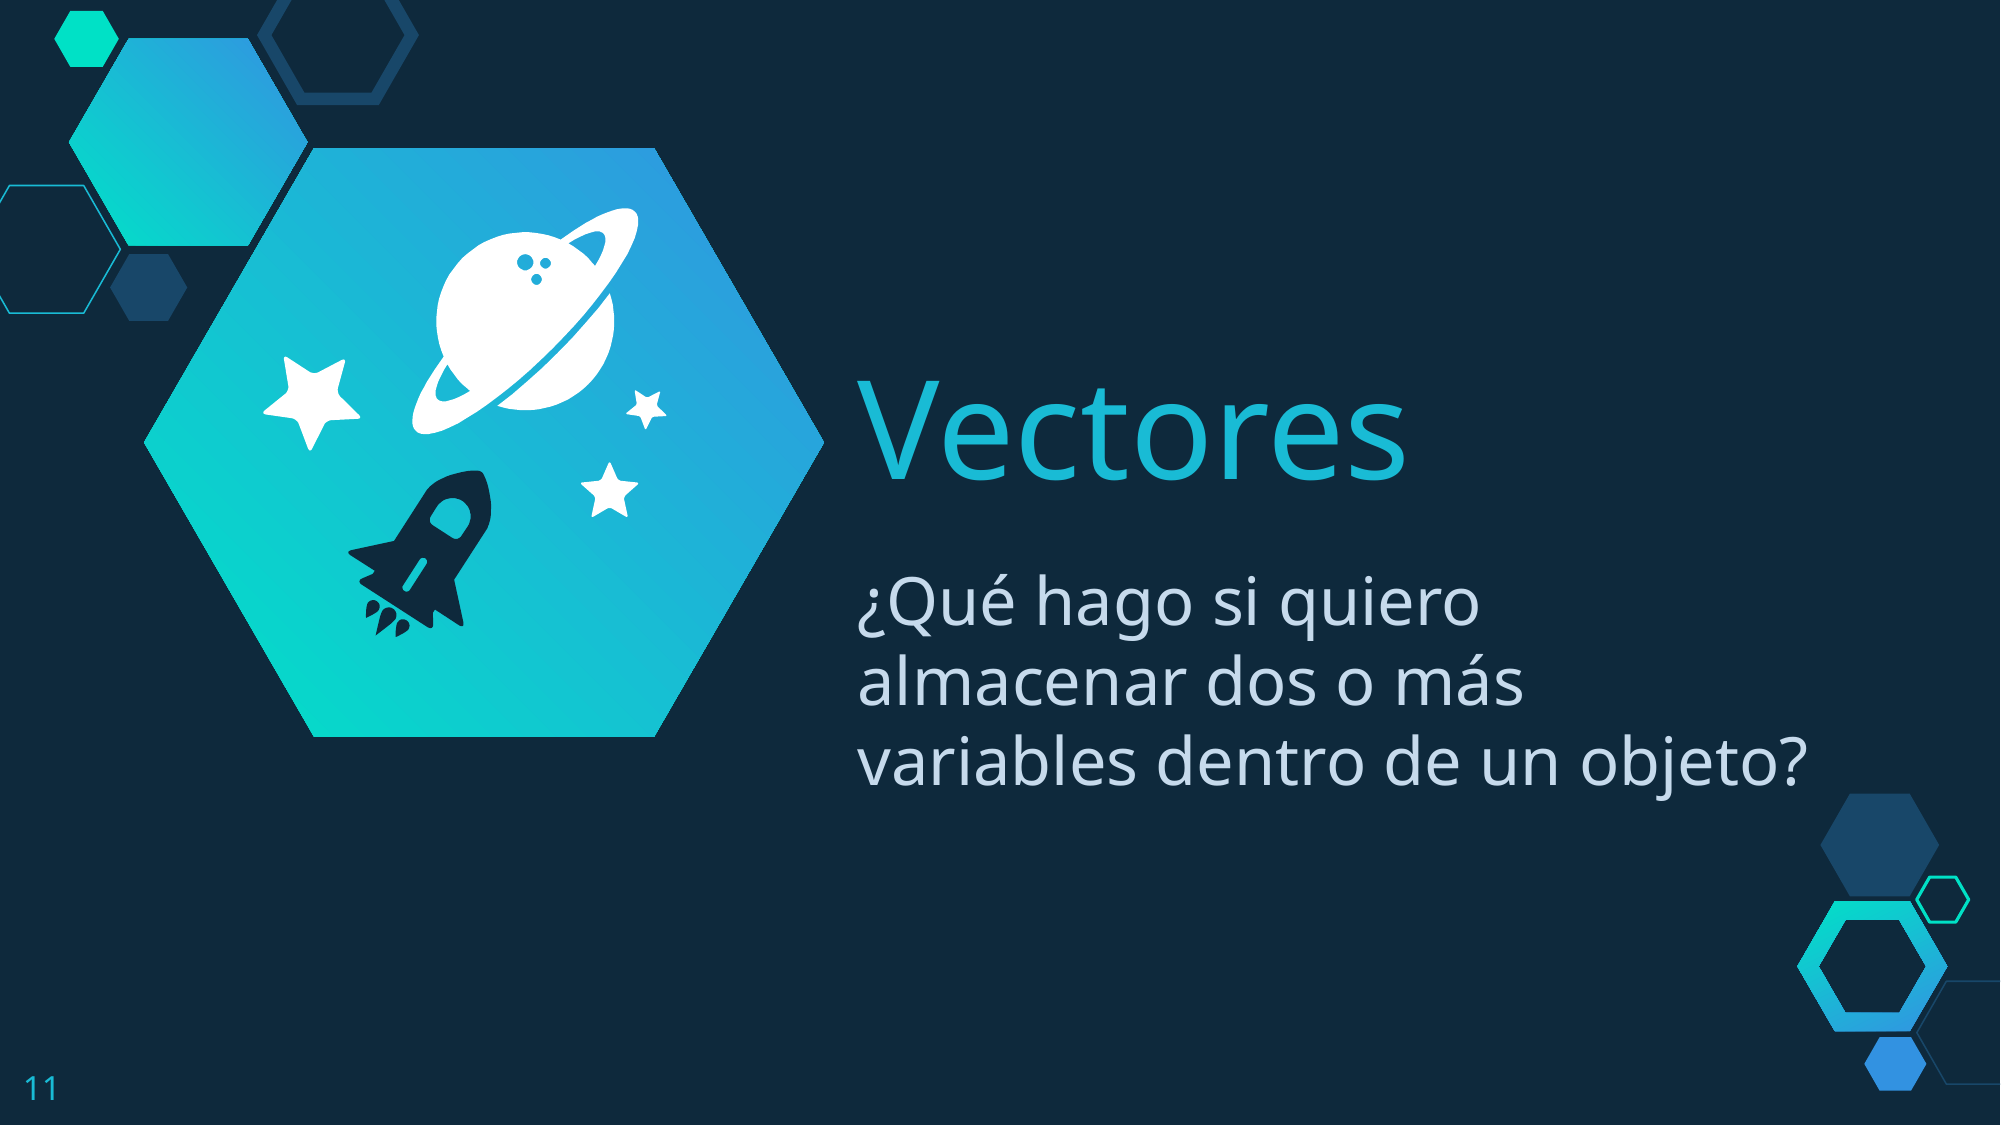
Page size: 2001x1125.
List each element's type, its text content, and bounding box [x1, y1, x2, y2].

text_box [581, 462, 639, 517]
text_box [144, 148, 824, 737]
title Vectores [837, 322, 2000, 577]
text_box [350, 481, 502, 633]
subtitle ¿Qué hago si quiero almacenar dos o más variables dentro de un objeto? [837, 539, 1834, 711]
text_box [412, 208, 639, 435]
slide_number 11 [2, 1046, 123, 1125]
text_box [263, 356, 361, 451]
text_box [643, 391, 667, 430]
